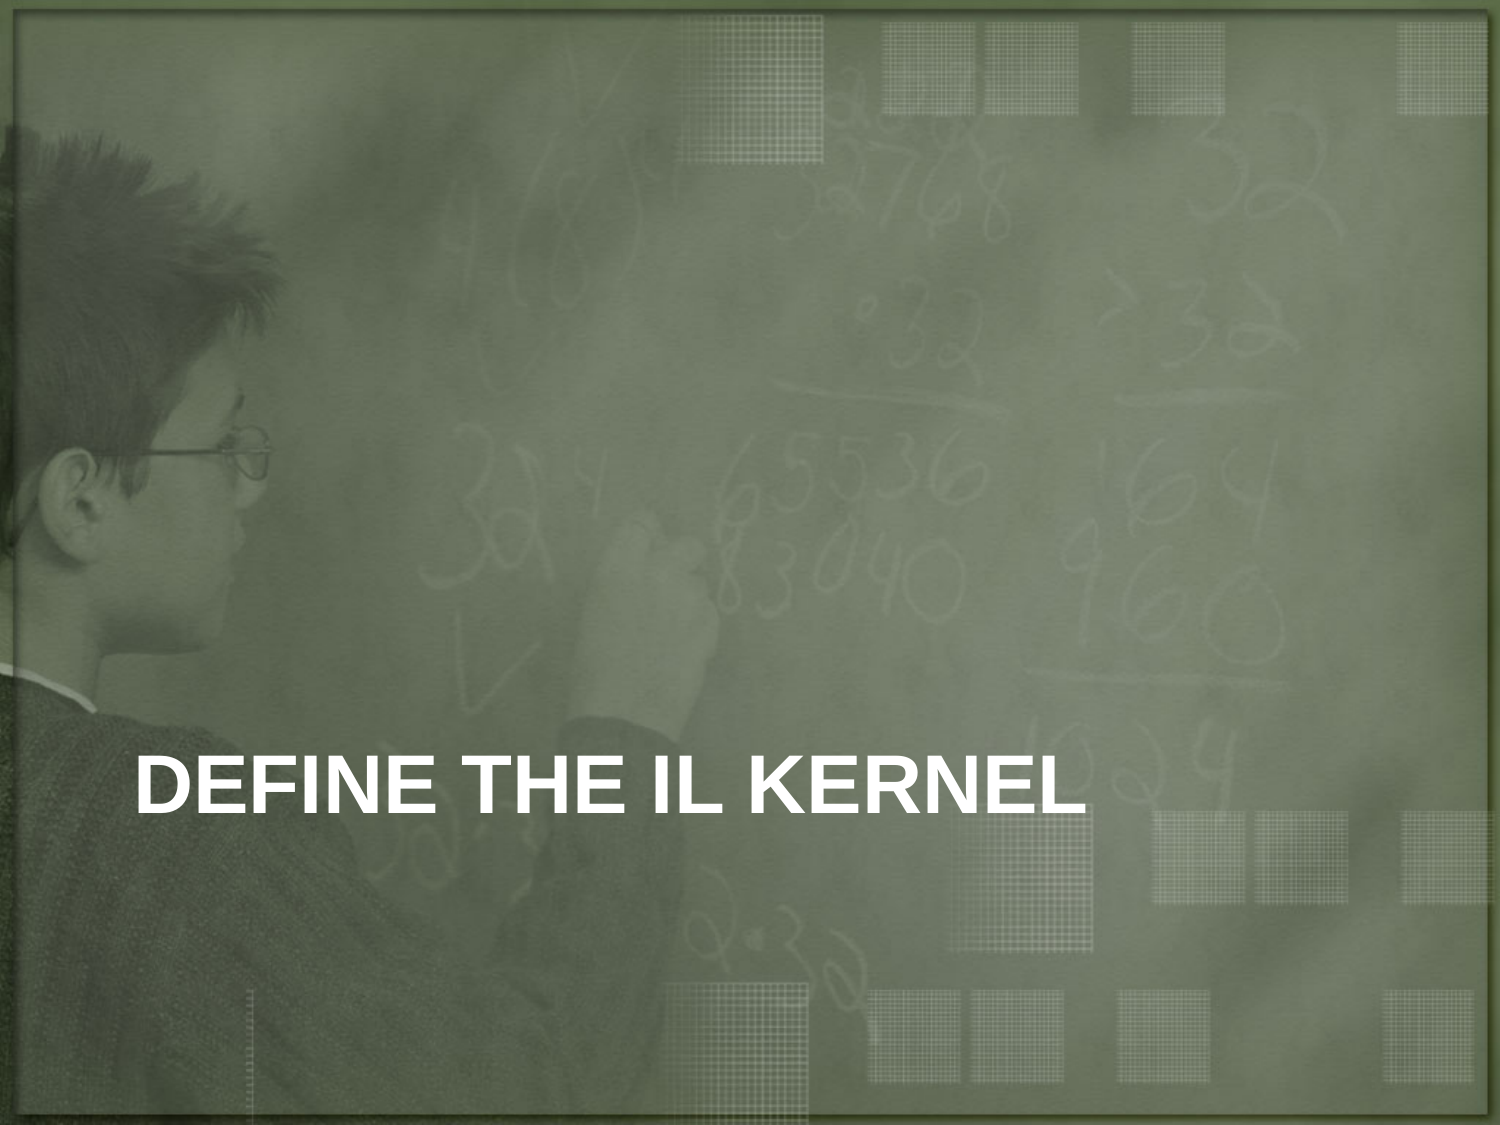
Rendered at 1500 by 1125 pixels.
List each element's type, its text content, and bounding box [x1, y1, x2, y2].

picture [0, 0, 1500, 1125]
title Define the IL Kernel [118, 722, 1394, 947]
